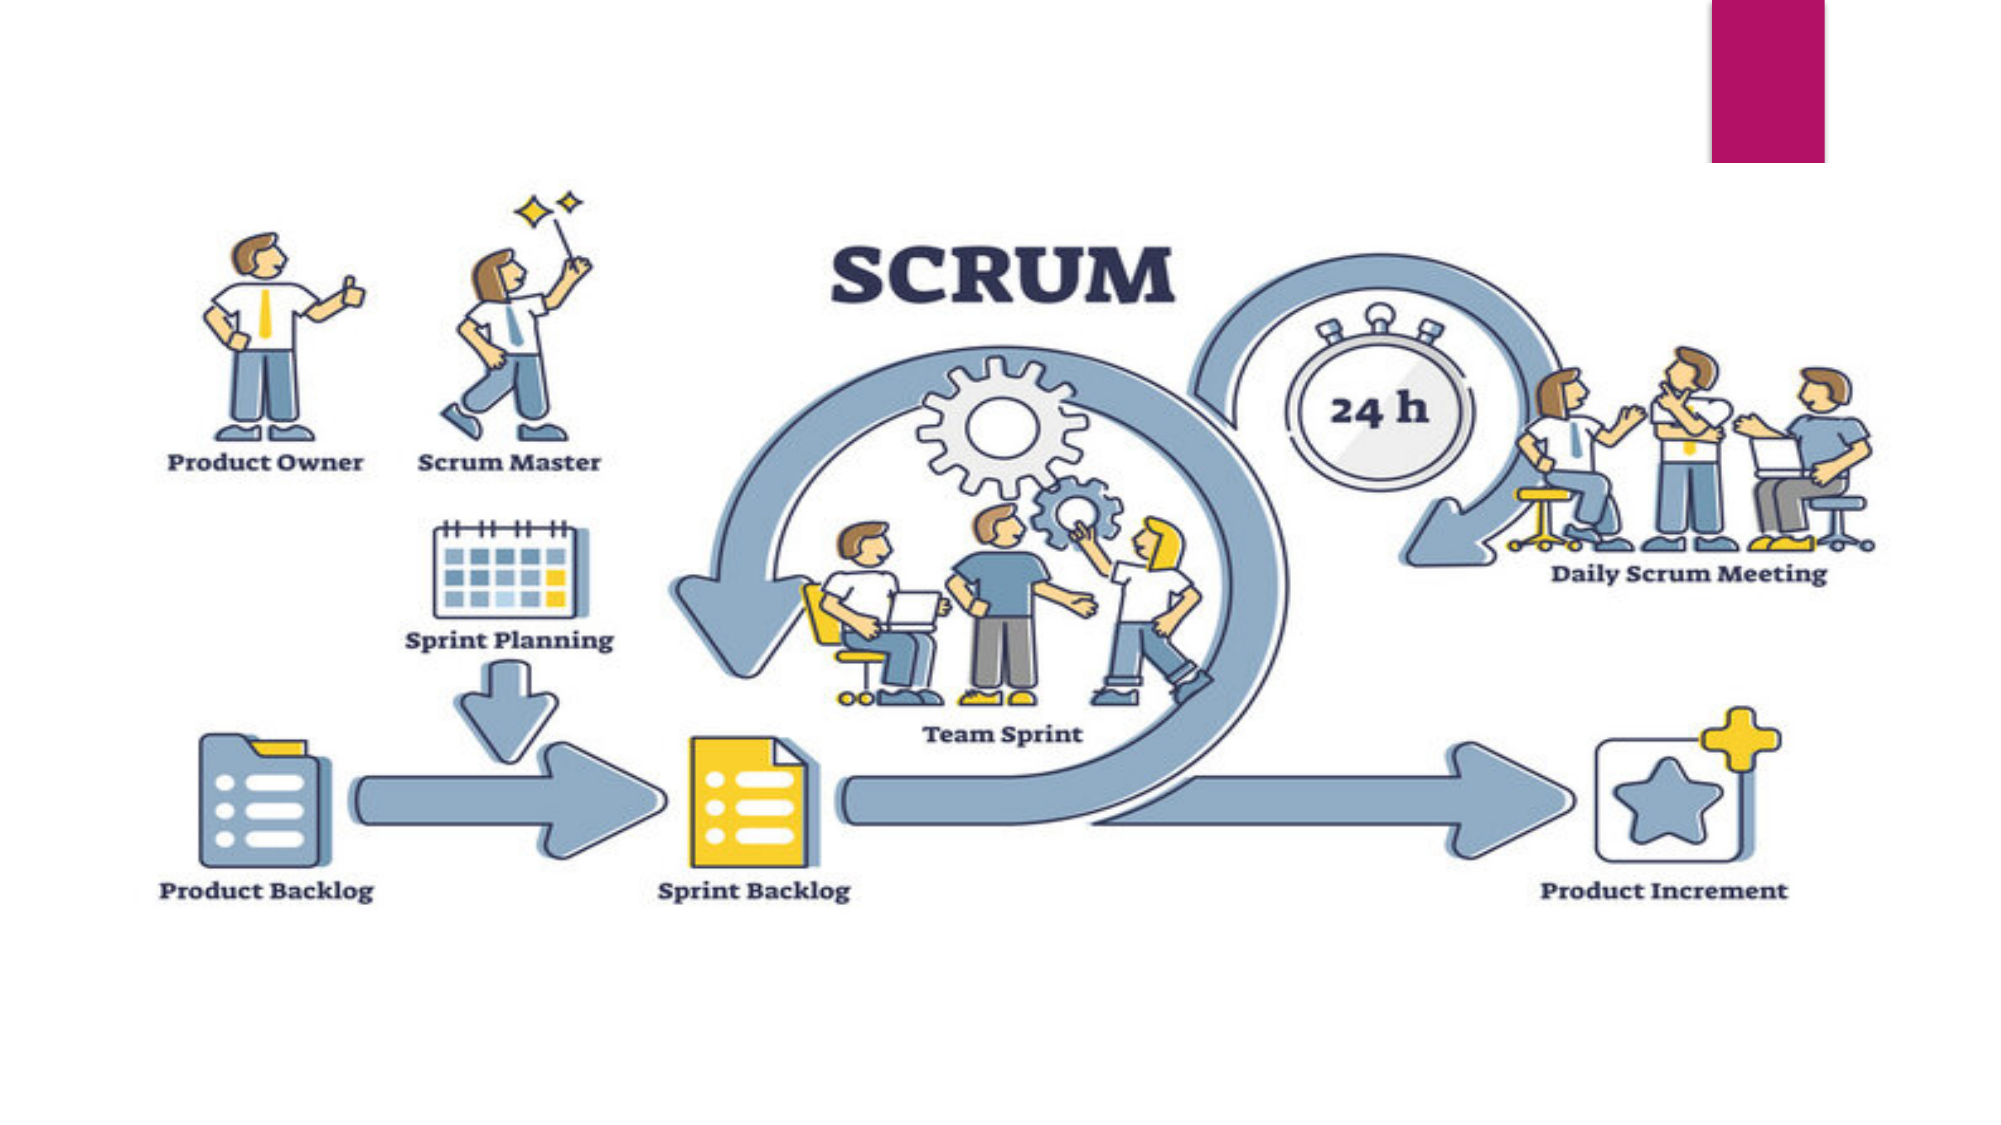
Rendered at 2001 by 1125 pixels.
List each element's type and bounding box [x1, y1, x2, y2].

picture [95, 163, 1911, 924]
